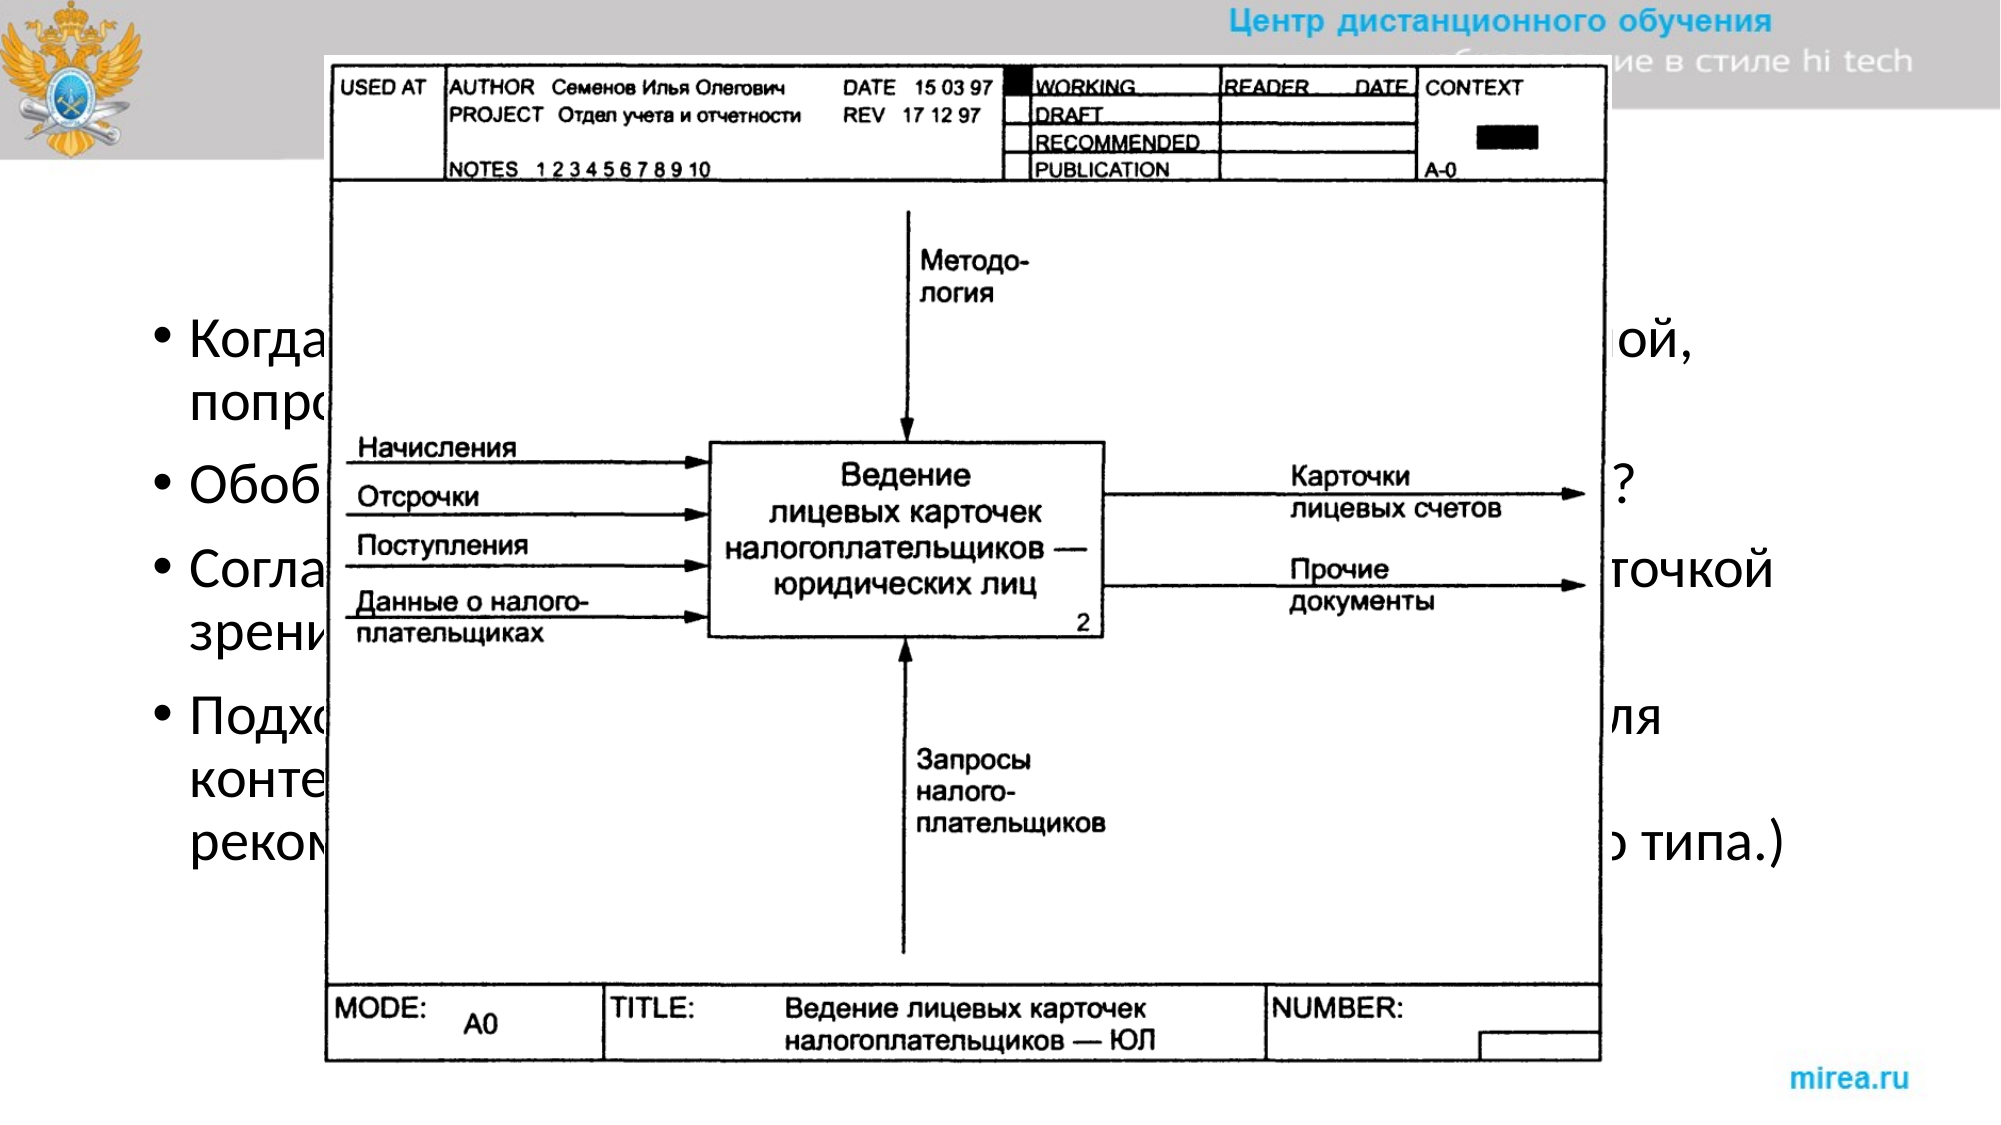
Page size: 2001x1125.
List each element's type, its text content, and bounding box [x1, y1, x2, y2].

list Когда контекстная диаграмма представляется завершенной, попробуйте задать следующие вопросы: Обобщает ли диаграмма моделируемый бизнес-процесс? Согласуется ли диаграмма с границами моделирования, точкой зрения и целью моделирования? Подходит ли выбранный уровень детализации стрелок для контекстного блока? (Обычно на контекстной диаграмме рекомендуется рисовать не более шести стрелок каждого типа.) [137, 299, 324, 1014]
picture [0, 0, 2001, 1125]
list Когда контекстная диаграмма представляется завершенной, попробуйте задать следующие вопросы: Обобщает ли диаграмма моделируемый бизнес-процесс? Согласуется ли диаграмма с границами моделирования, точкой зрения и целью моделирования? Подходит ли выбранный уровень детализации стрелок для контекстного блока? (Обычно на контекстной диаграмме рекомендуется рисовать не более шести стрелок каждого типа.) [1612, 299, 1863, 1014]
